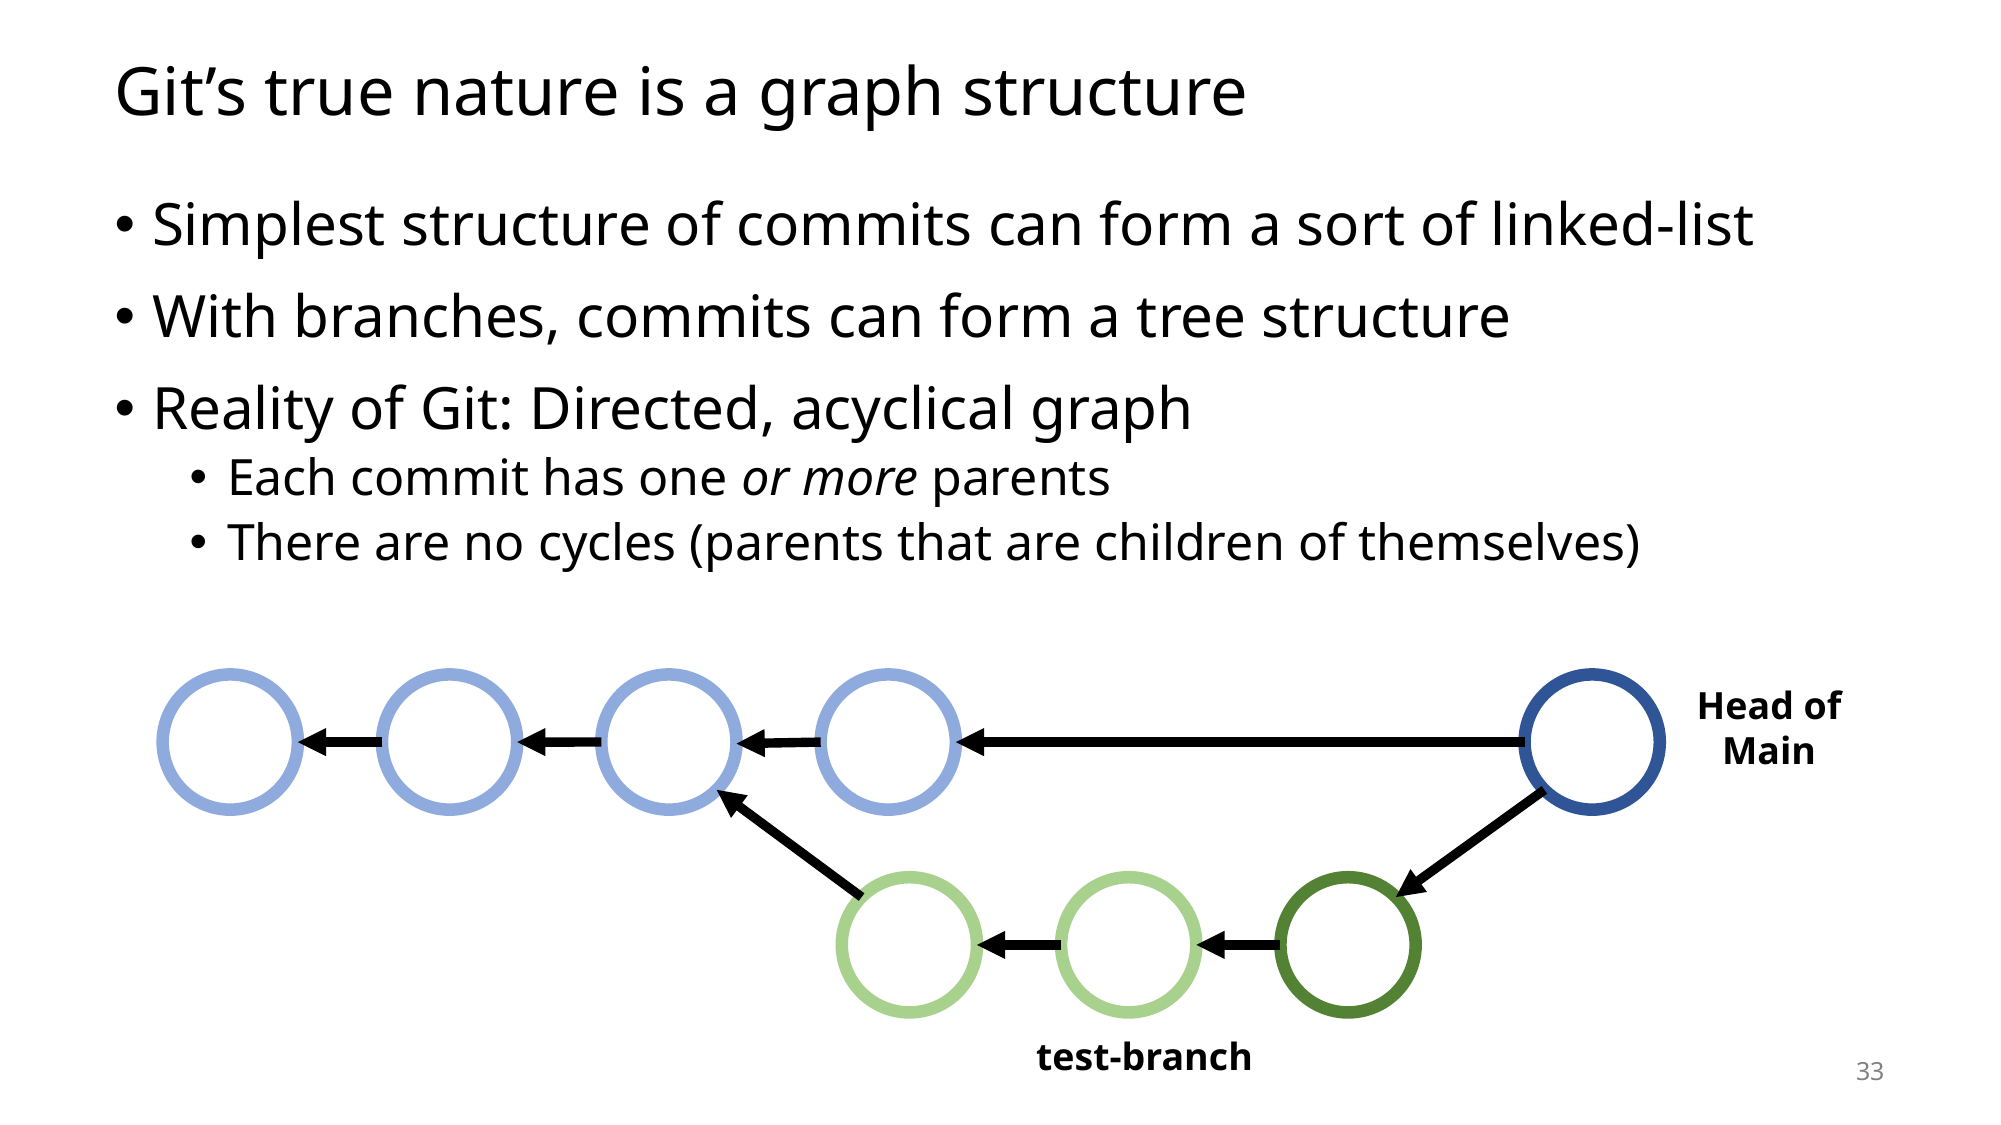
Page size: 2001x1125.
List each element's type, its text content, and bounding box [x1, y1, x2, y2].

text_box [1060, 876, 1198, 1014]
slide_number 33 [1749, 1042, 1900, 1103]
title Git’s true nature is a graph structure [99, 37, 1900, 150]
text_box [1395, 789, 1545, 898]
text_box [1279, 876, 1417, 1014]
text_box [381, 673, 519, 811]
text_box Head of Main [1673, 674, 1865, 780]
text_box [819, 673, 957, 811]
text_box test-branch [1012, 1025, 1277, 1086]
list Simplest structure of commits can form a sort of linked-list With branches, commits can form a tree structure Reality of Git: Directed, acyclical graph Each commit has one or more parents There are no cycles (parents that are children of themselves) [99, 187, 1900, 1013]
text_box [161, 673, 299, 811]
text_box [716, 789, 862, 898]
text_box [600, 673, 738, 811]
text_box [1523, 673, 1661, 811]
text_box [840, 876, 979, 1014]
